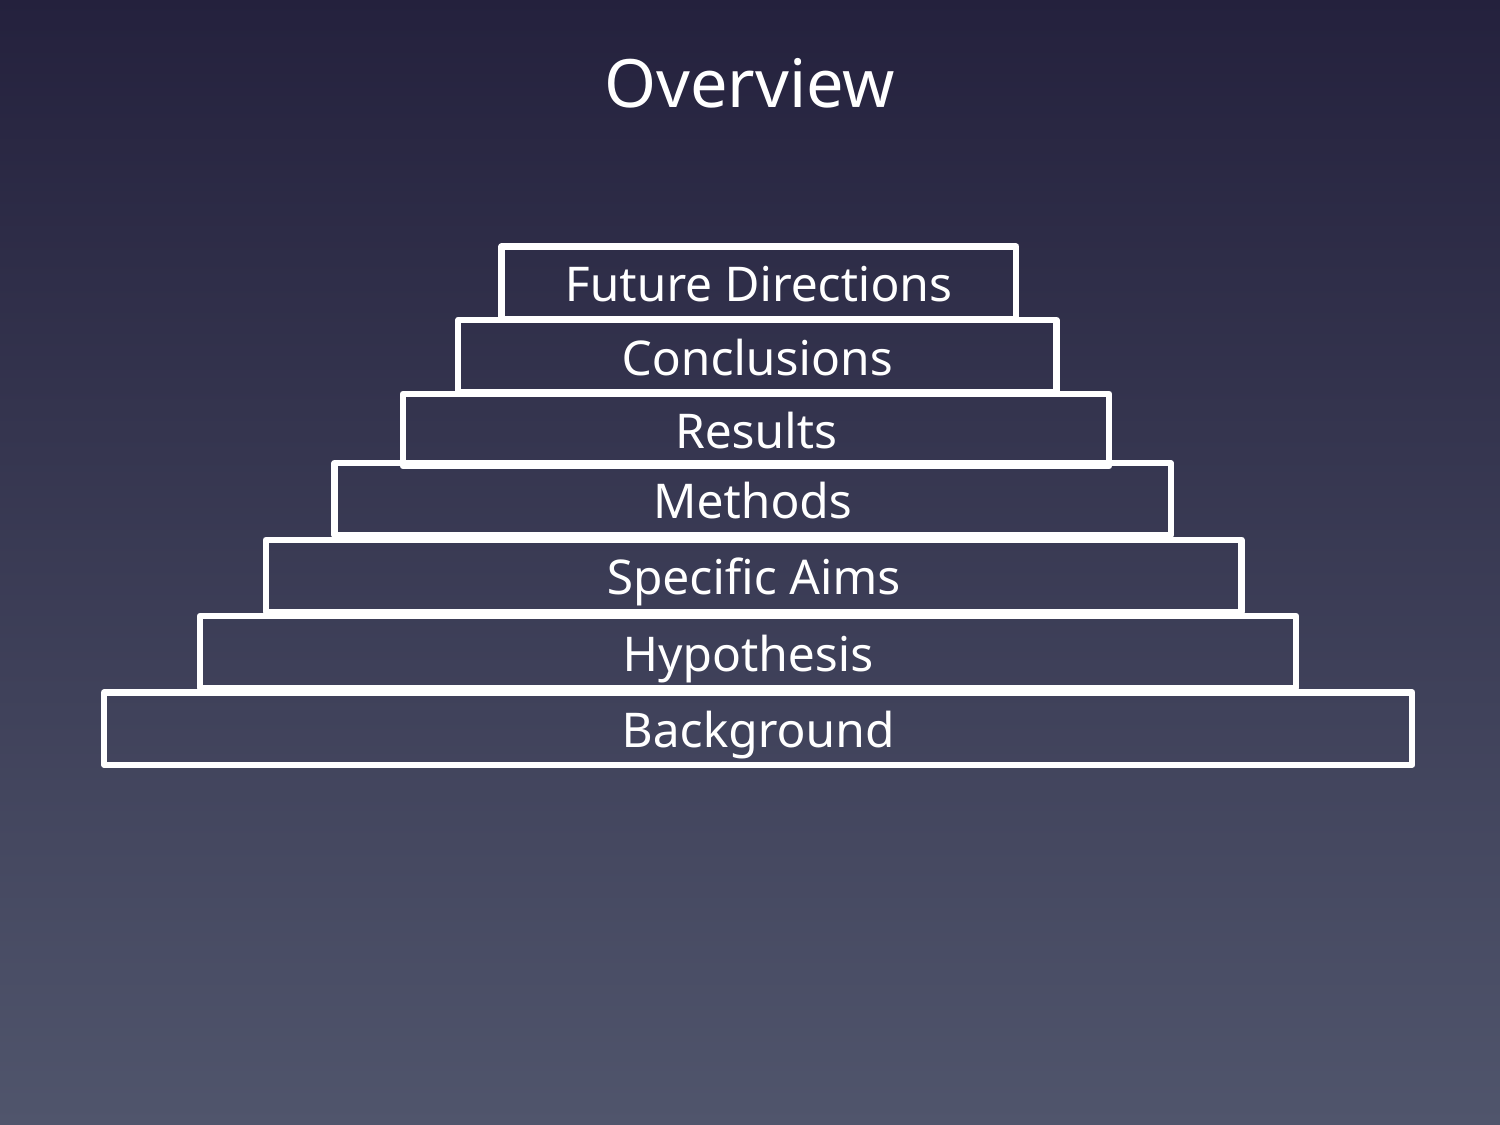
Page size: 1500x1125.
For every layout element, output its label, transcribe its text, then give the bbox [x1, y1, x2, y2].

text_box Methods [334, 463, 1171, 536]
text_box Background [104, 692, 1413, 765]
text_box Conclusions [458, 319, 1057, 393]
text_box Hypothesis [199, 616, 1297, 689]
title Overview [75, 33, 1425, 221]
text_box Future Directions [501, 246, 1017, 319]
text_box Specific Aims [265, 539, 1242, 612]
text_box Results [402, 393, 1110, 466]
